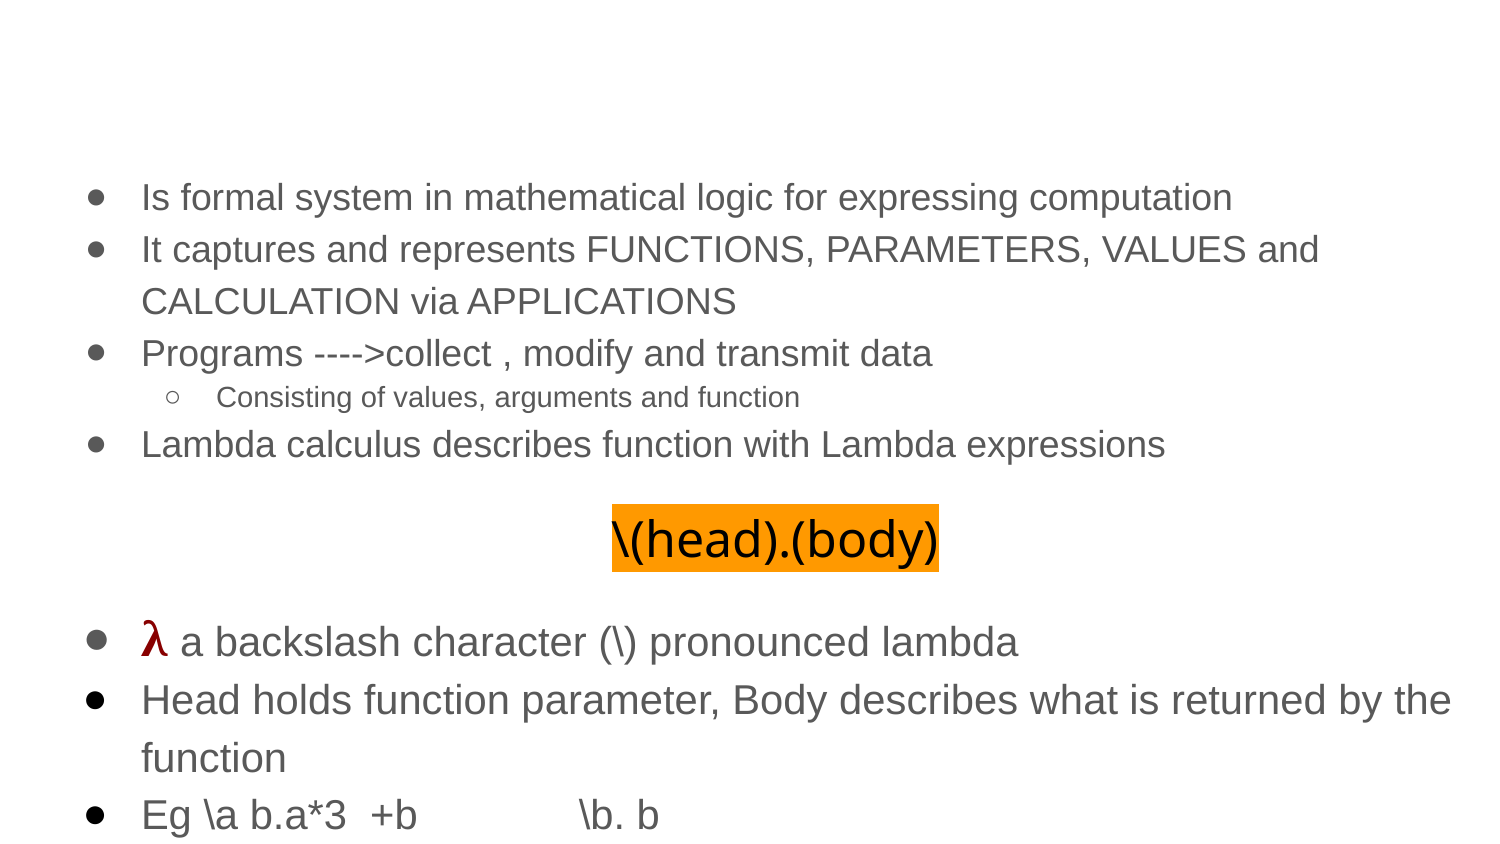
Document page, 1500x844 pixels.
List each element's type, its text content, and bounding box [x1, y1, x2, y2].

list Is formal system in mathematical logic for expressing computation It captures and represents FUNCTIONS, PARAMETERS, VALUES and CALCULATION via APPLICATIONS Programs ---->collect , modify and transmit data Consisting of values, arguments and function Lambda calculus describes function with Lambda expressions \(head).(body) λ a backslash character (\) pronounced lambda Head holds function parameter, Body describes what is returned by the function Eg \a b.a*3 +b \b. b [51, 151, 1500, 712]
